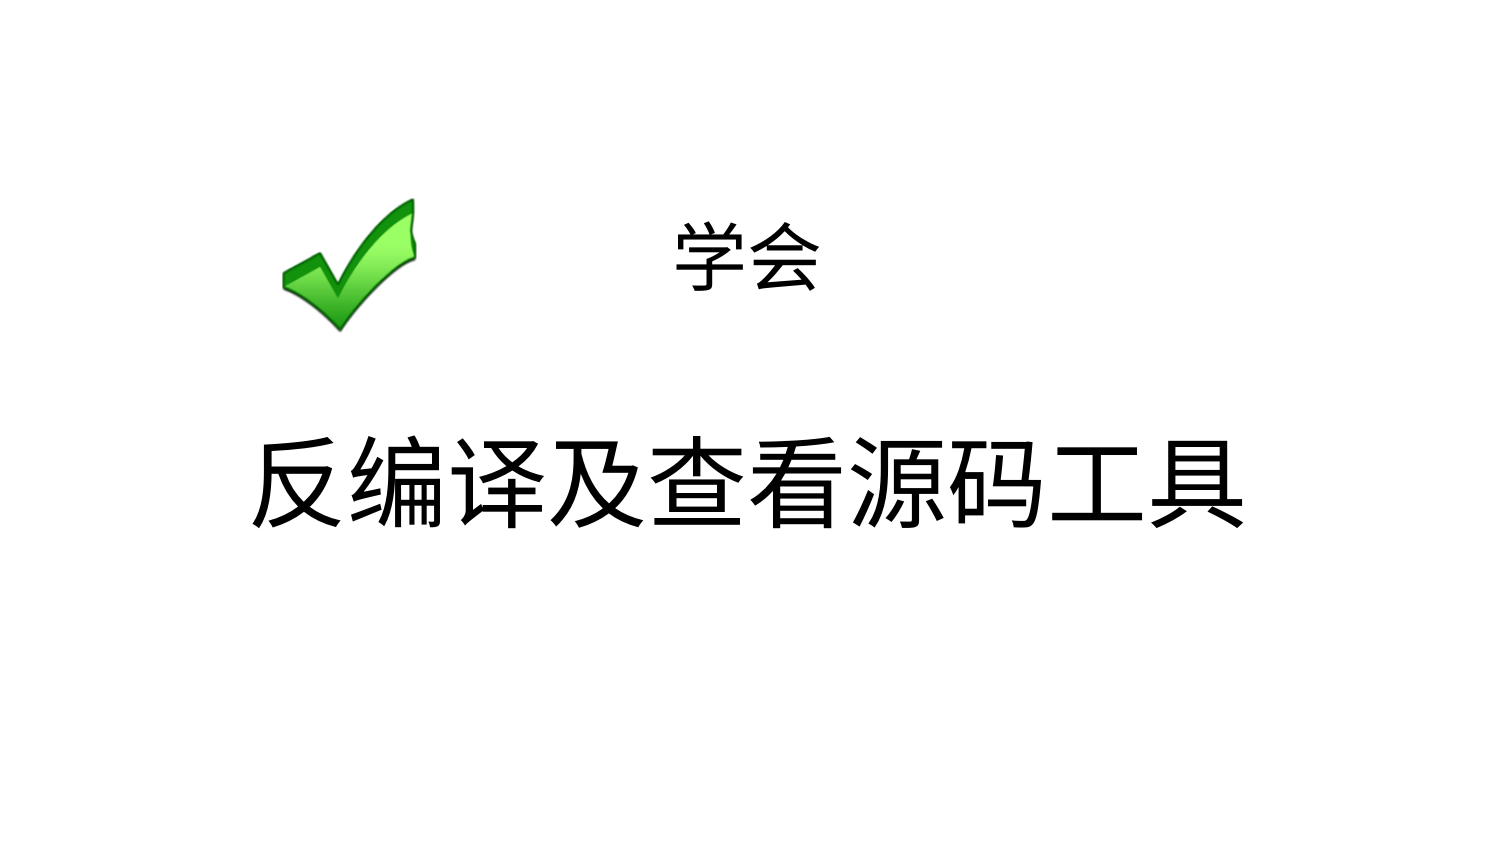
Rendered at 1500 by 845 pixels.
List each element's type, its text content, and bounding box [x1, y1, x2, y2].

picture [280, 196, 419, 334]
text_box 学会 反编译及查看源码工具 [232, 203, 1263, 549]
